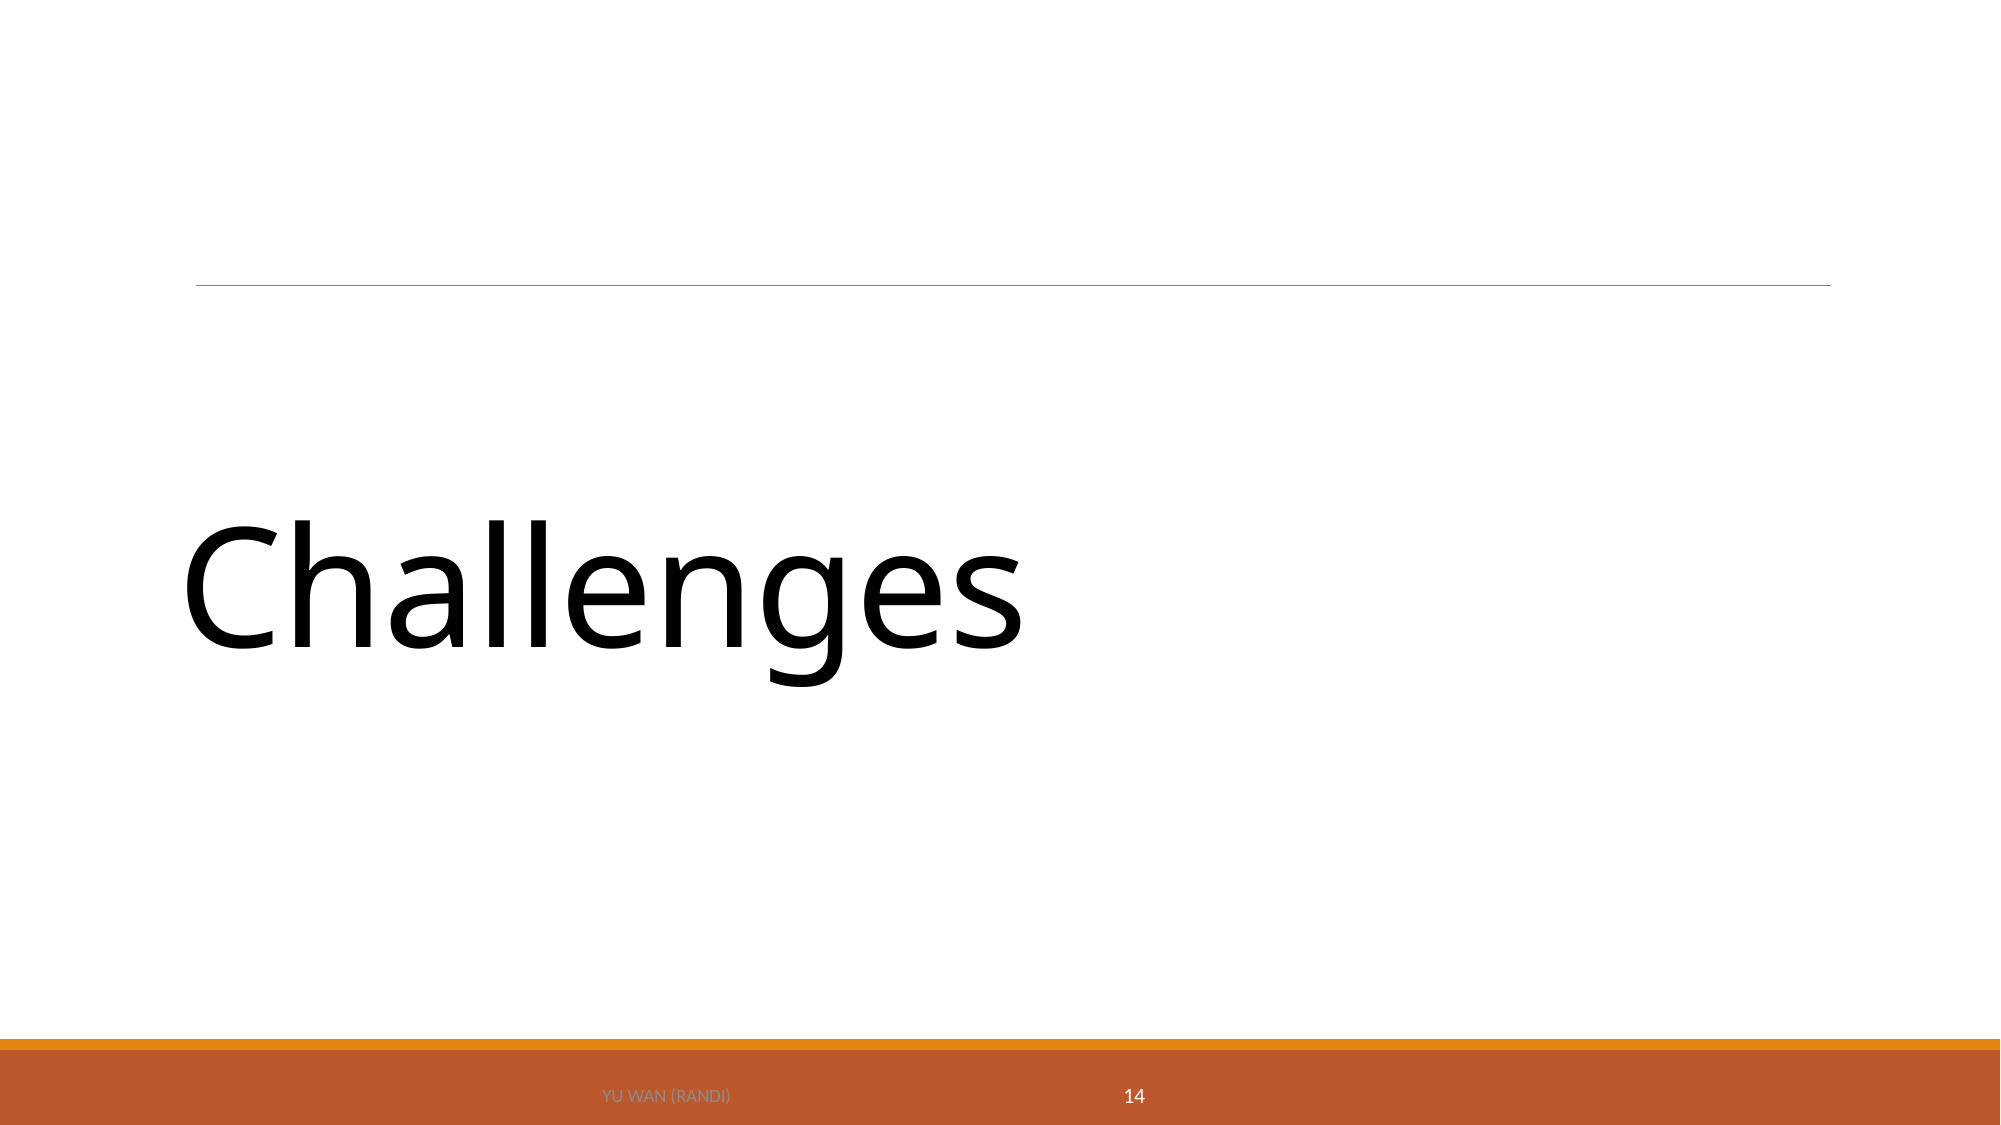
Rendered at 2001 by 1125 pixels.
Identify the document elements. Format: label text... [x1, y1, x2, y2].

slide_number 14 [965, 1065, 1161, 1125]
footer Yu Wan (Randi) [394, 1065, 939, 1125]
title Challenges [162, 503, 1788, 929]
